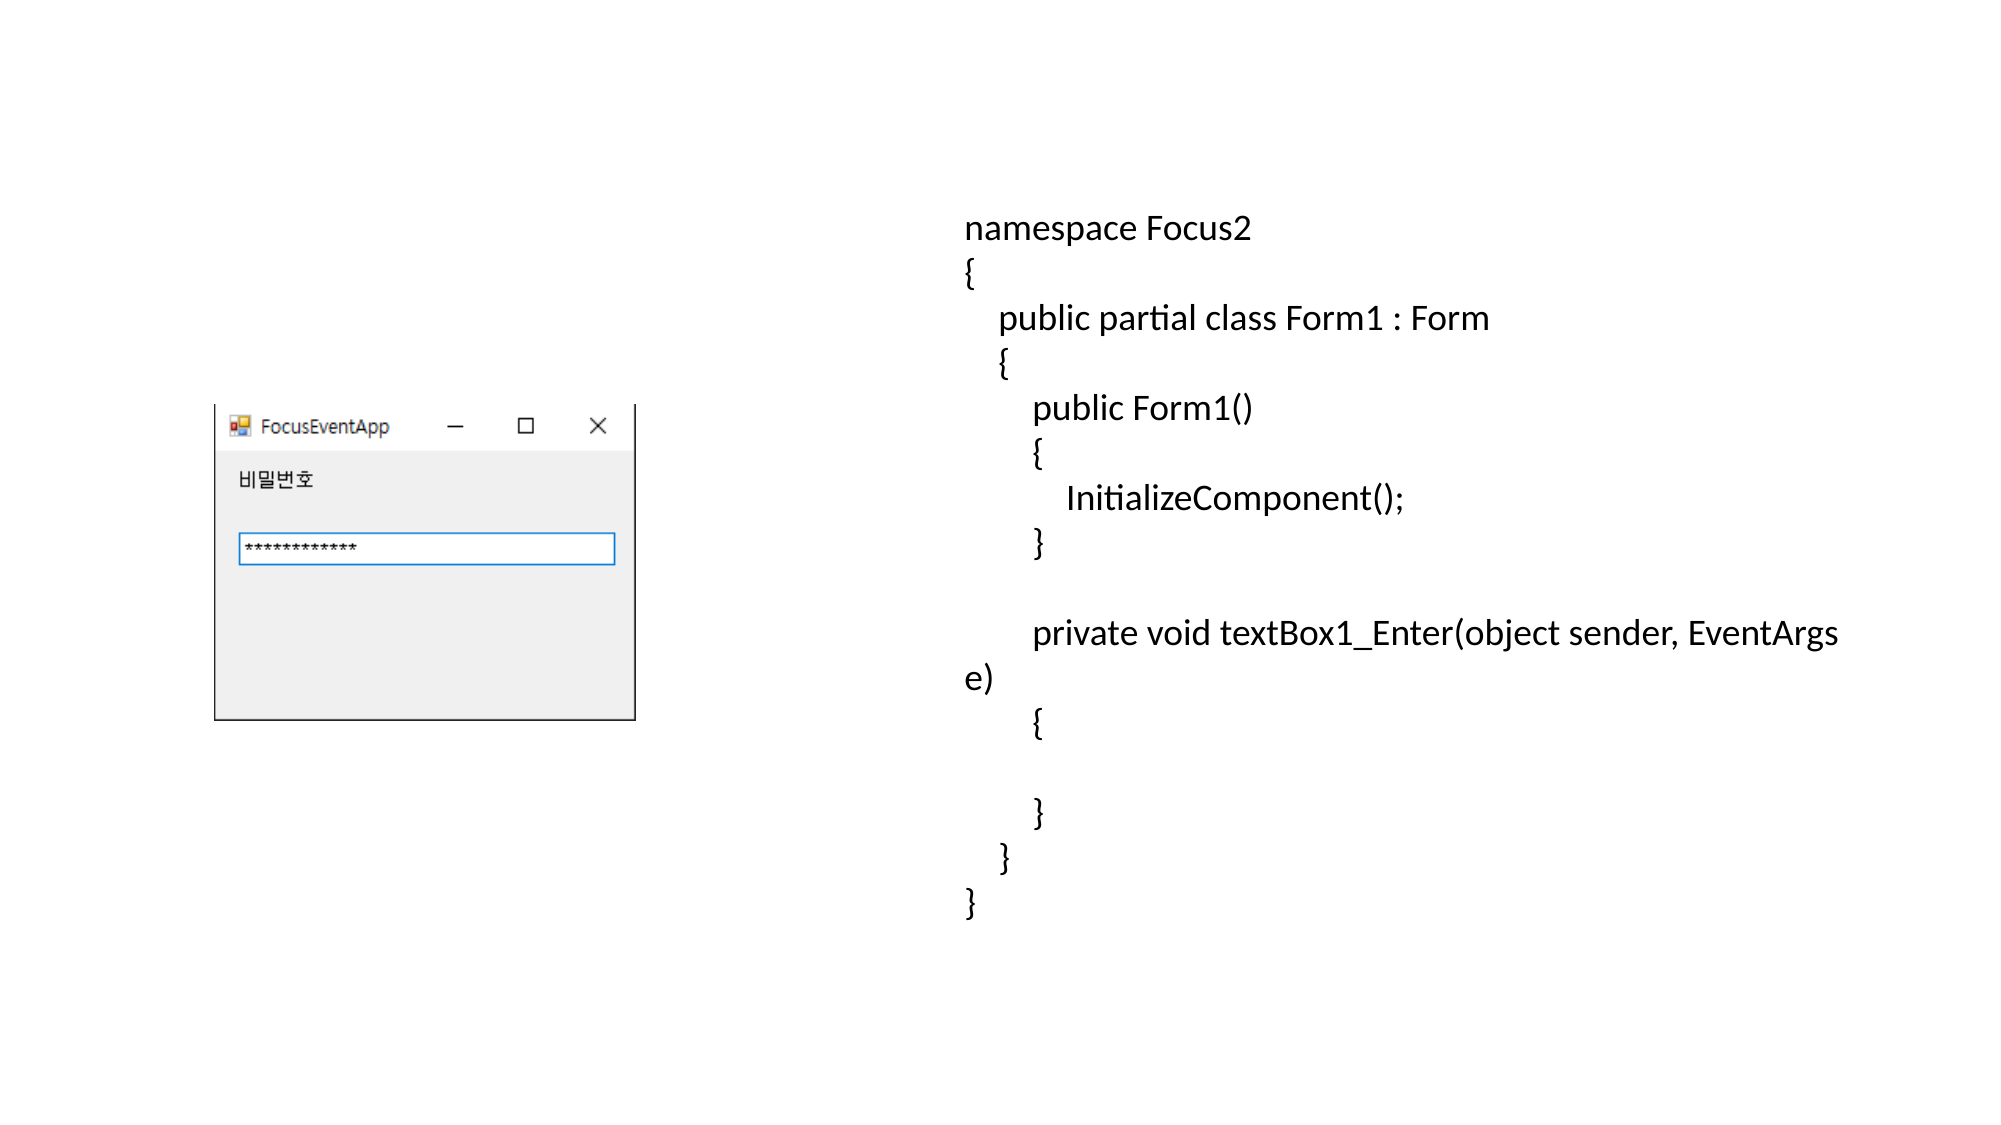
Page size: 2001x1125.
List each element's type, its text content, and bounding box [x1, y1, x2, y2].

picture [214, 404, 636, 721]
text_box namespace Focus2 { public partial class Form1 : Form { public Form1() { InitializeComponent(); } private void textBox1_Enter(object sender, EventArgs e) { } } } [949, 195, 1870, 931]
